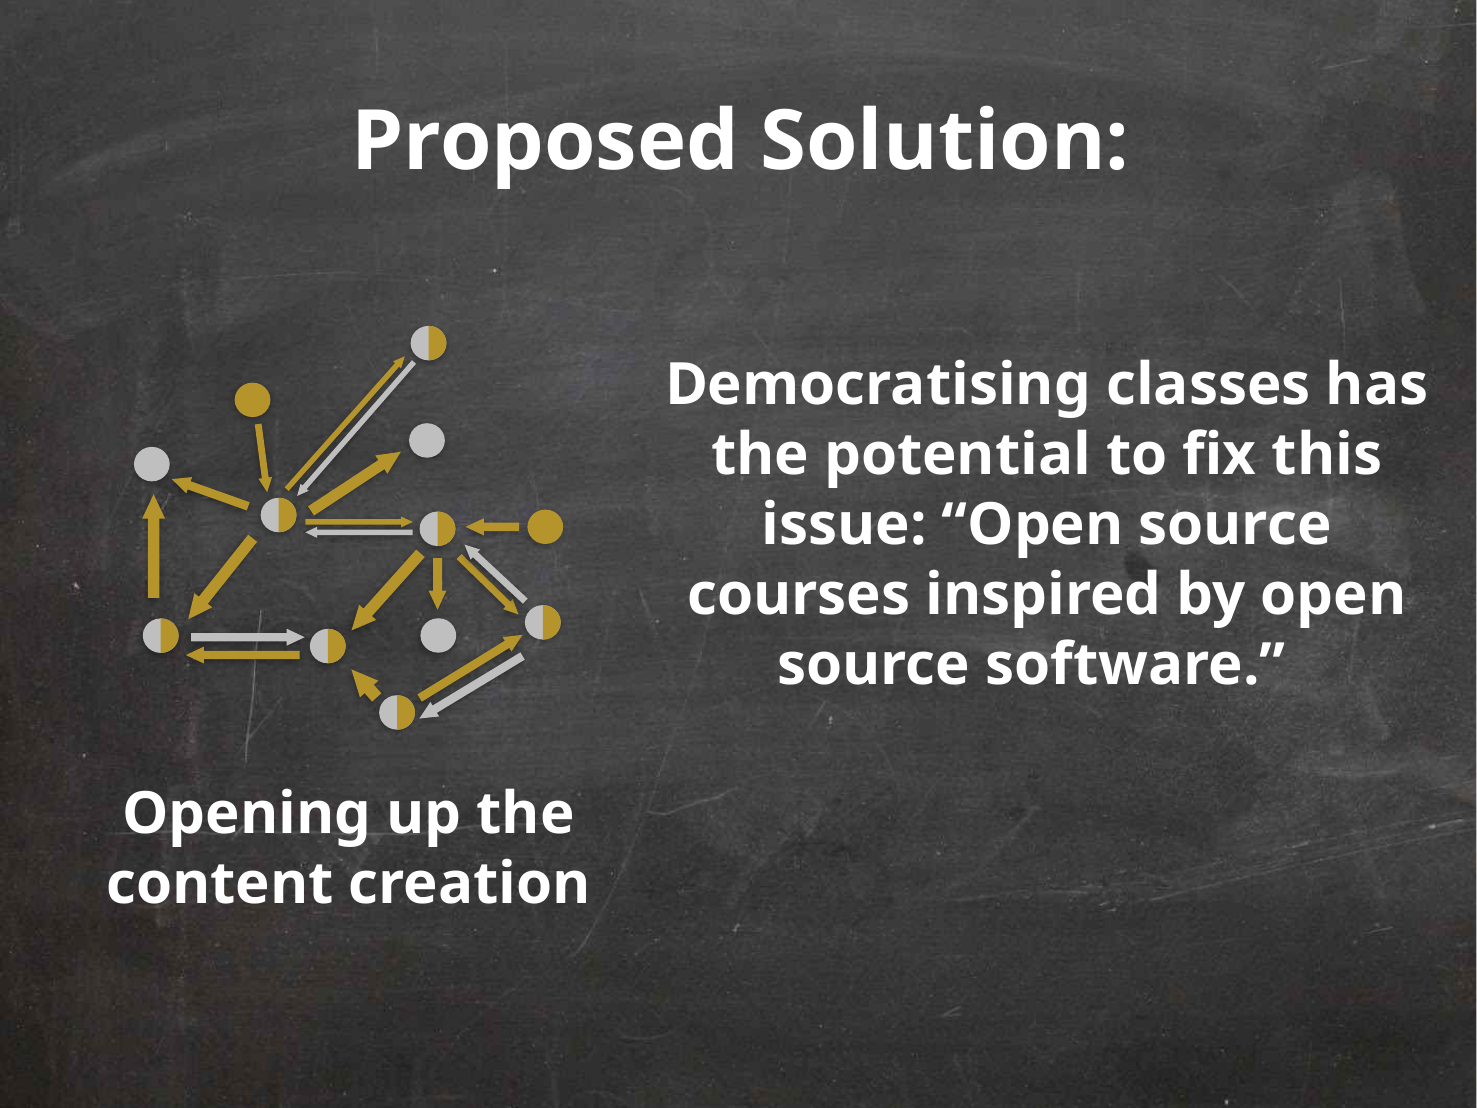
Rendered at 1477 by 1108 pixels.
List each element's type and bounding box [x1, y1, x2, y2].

text_box [51, 325, 646, 925]
picture [0, 0, 1477, 1108]
